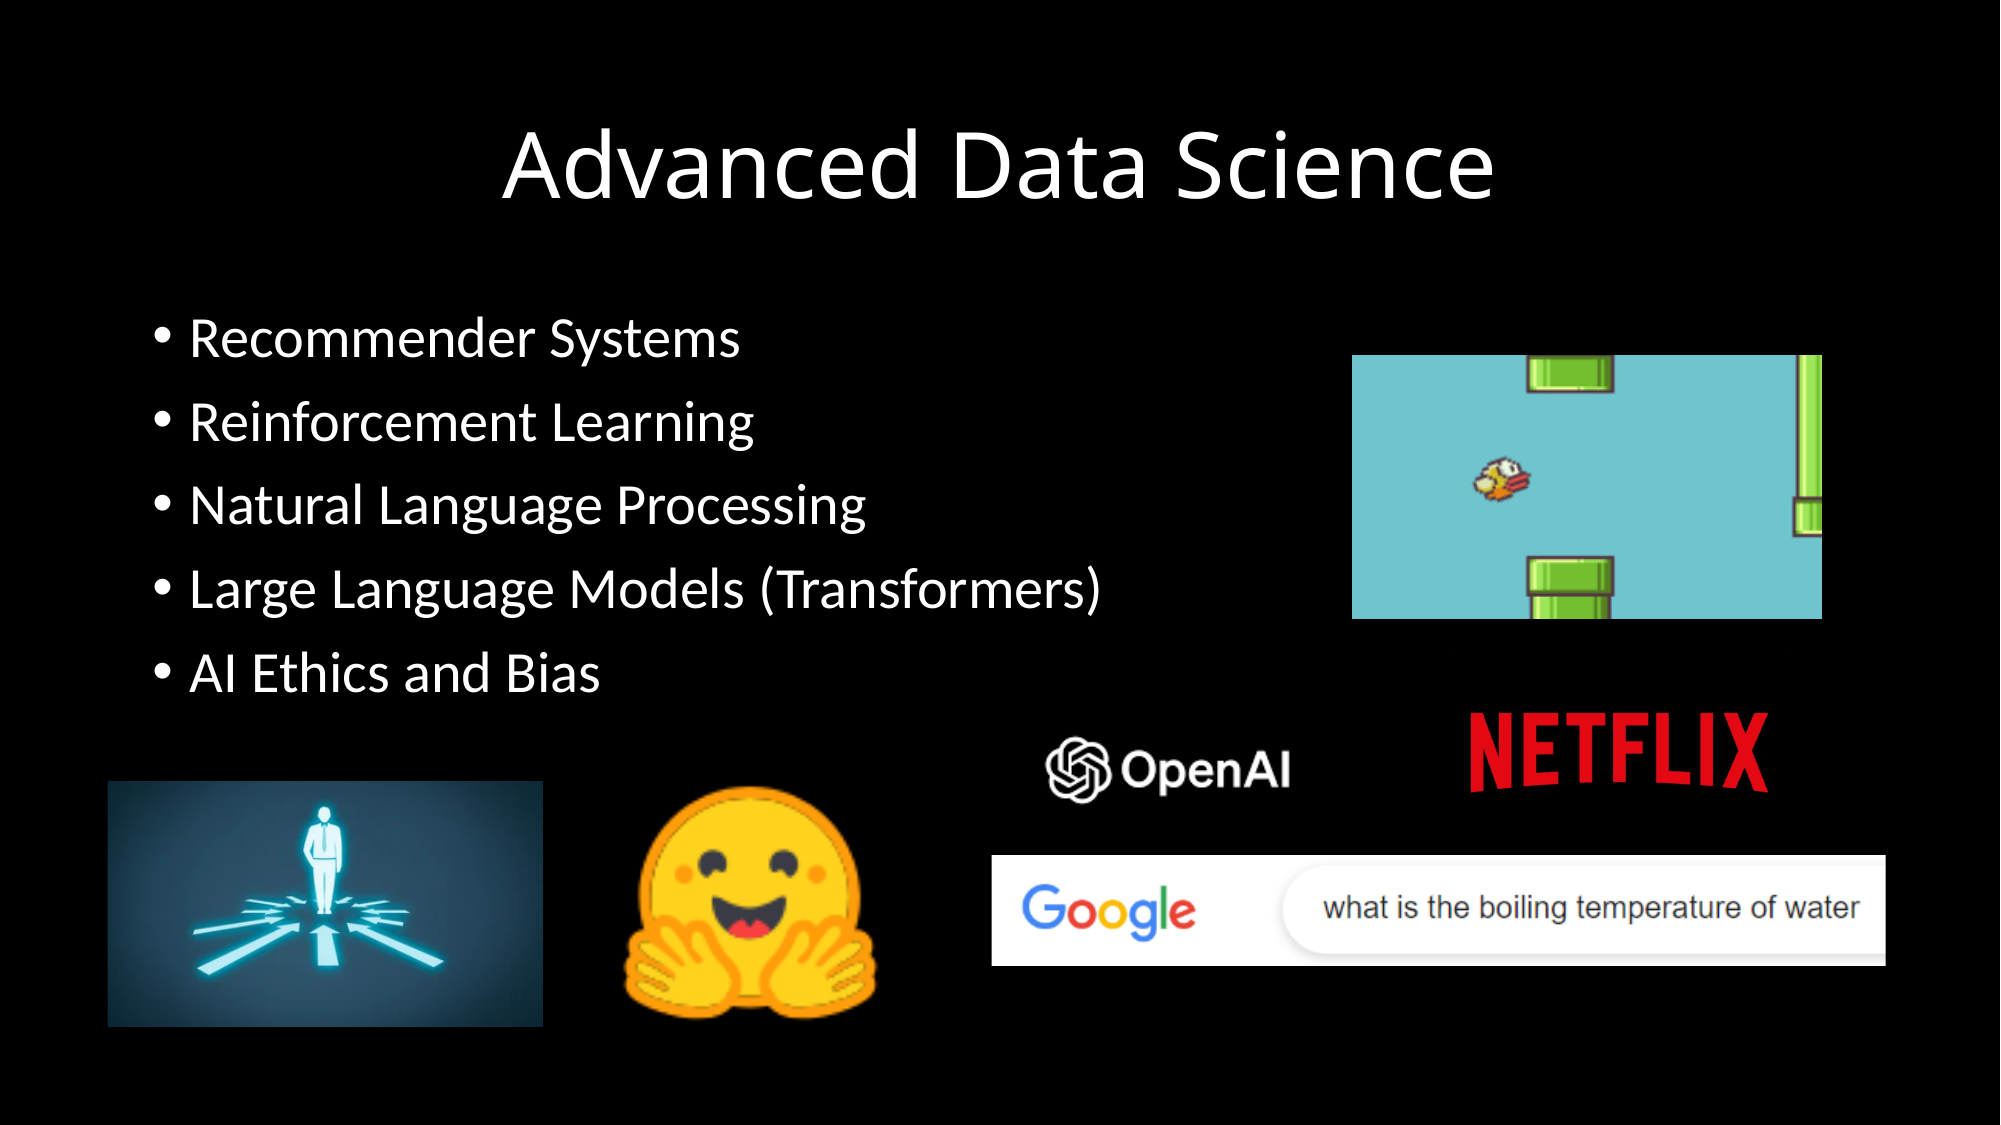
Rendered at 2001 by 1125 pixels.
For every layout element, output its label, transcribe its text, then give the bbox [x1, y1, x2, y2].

picture [934, 355, 1886, 966]
picture [616, 779, 887, 1030]
title Advanced Data Science [137, 59, 1863, 278]
picture [107, 781, 543, 1027]
list Recommender Systems Reinforcement Learning Natural Language Processing Large Language Models (Transformers) AI Ethics and Bias [137, 299, 1863, 720]
